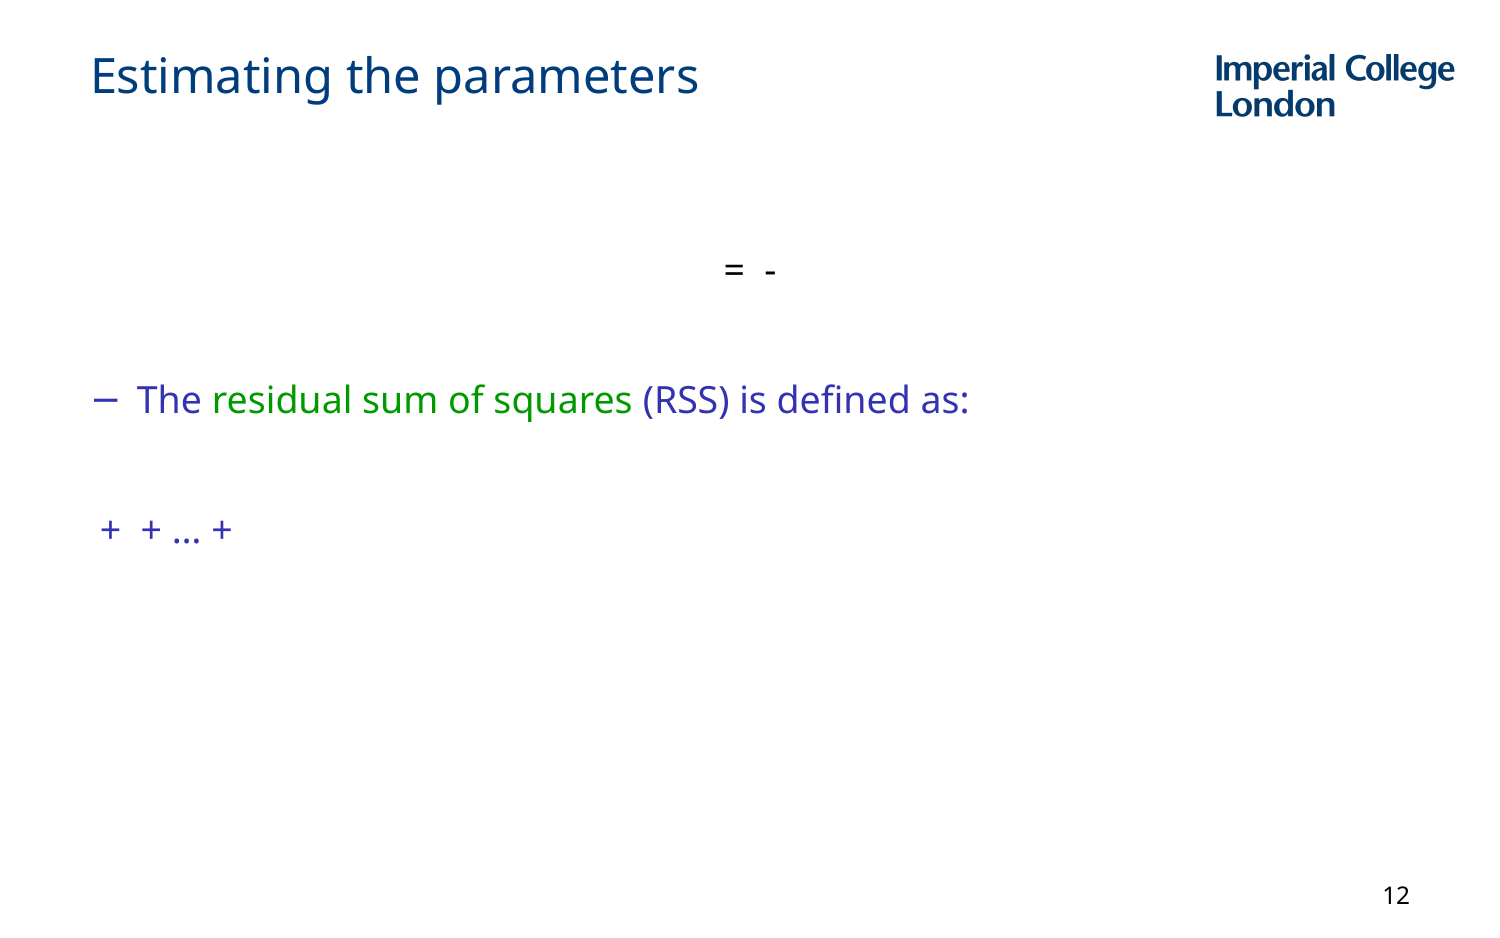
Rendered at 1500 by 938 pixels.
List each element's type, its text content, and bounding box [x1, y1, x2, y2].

picture [1425, 35, 1473, 135]
title Estimating the parameters [75, 0, 1425, 153]
slide_number 12 [1074, 872, 1426, 920]
